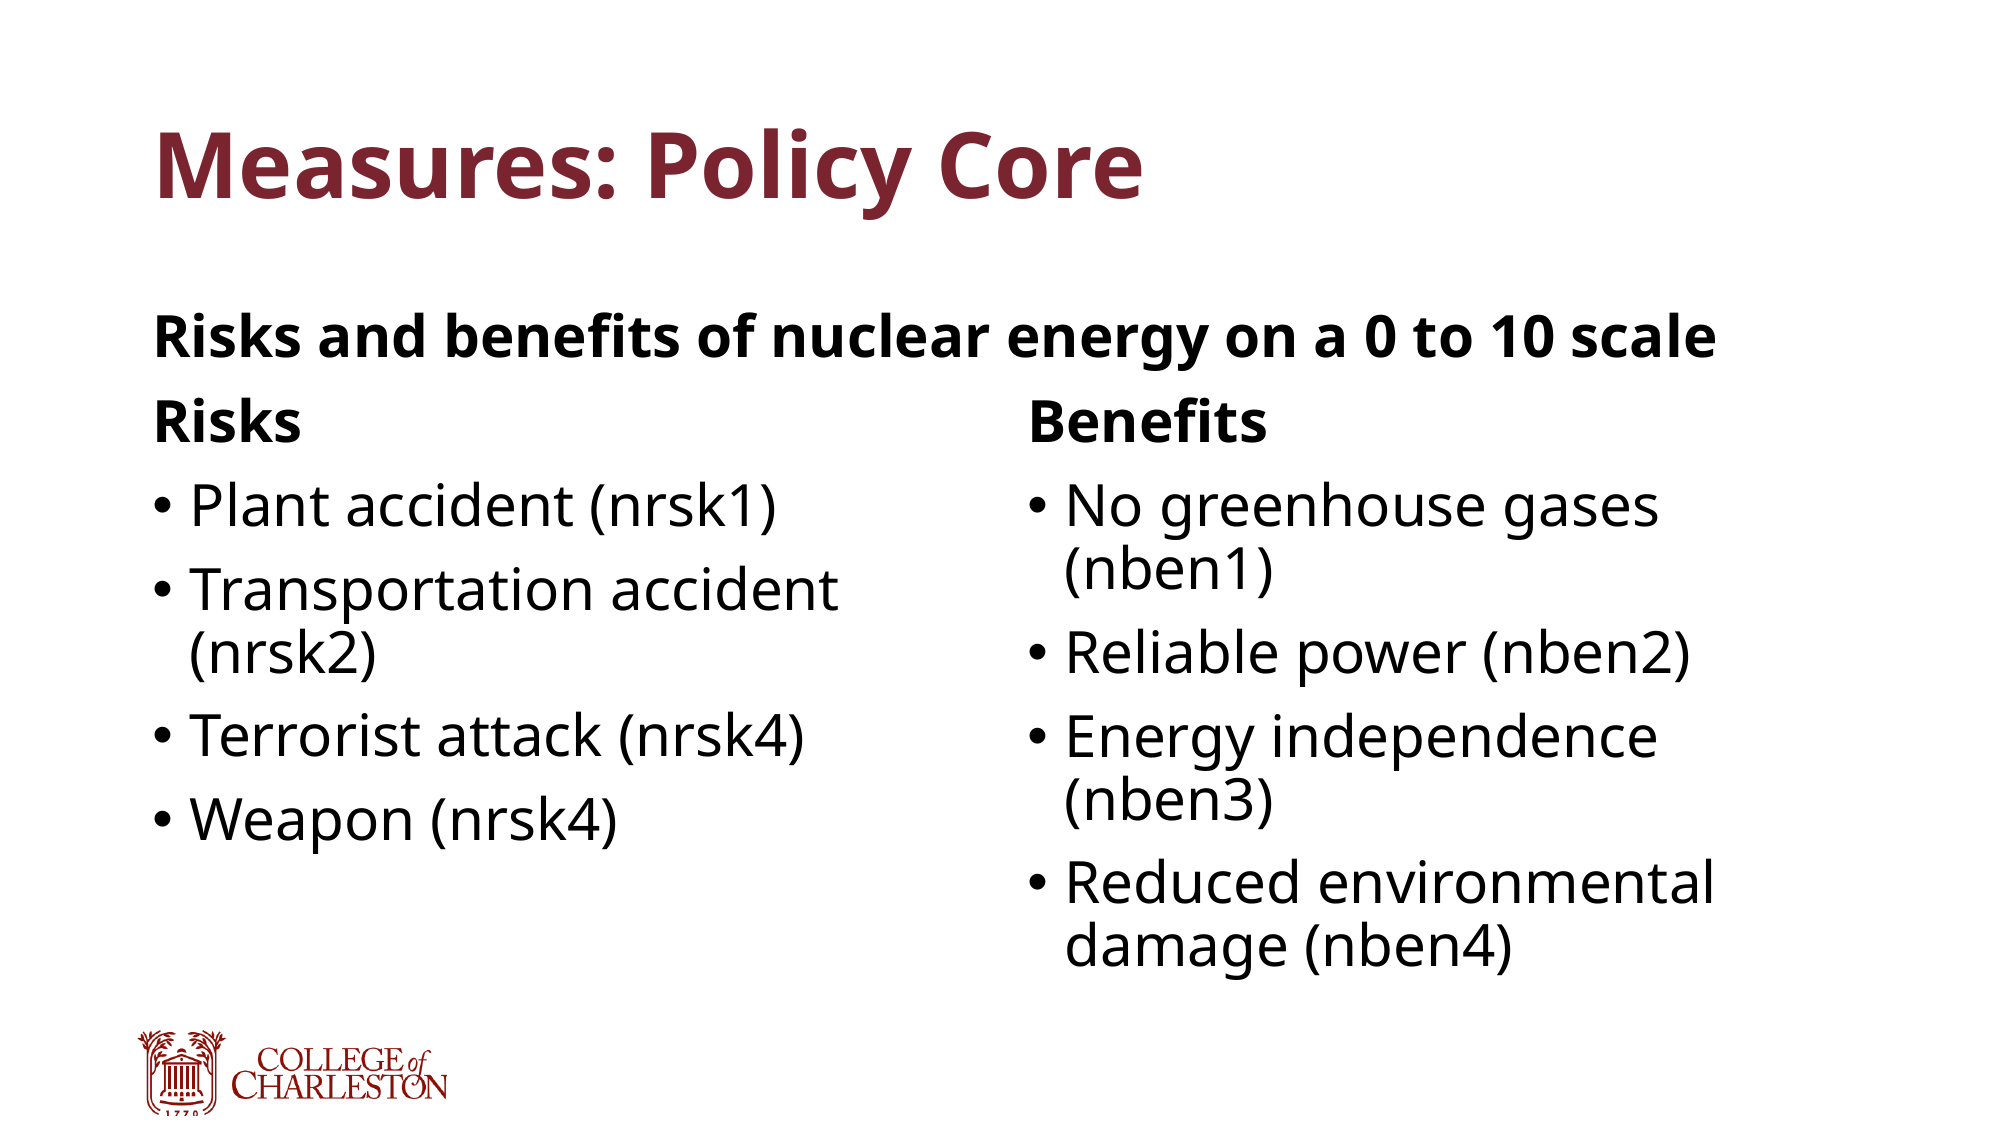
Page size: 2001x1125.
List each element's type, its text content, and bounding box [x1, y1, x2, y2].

list Risks and benefits of nuclear energy on a 0 to 10 scale [137, 299, 1863, 1014]
text_box Benefits No greenhouse gases (nben1) Reliable power (nben2) Energy independence (nben3) Reduced environmental damage (nben4) [1012, 385, 1863, 1099]
title Measures: Policy Core [137, 59, 1863, 278]
text_box Risks Plant accident (nrsk1) Transportation accident (nrsk2) Terrorist attack (nrsk4) Weapon (nrsk4) [137, 385, 988, 1099]
